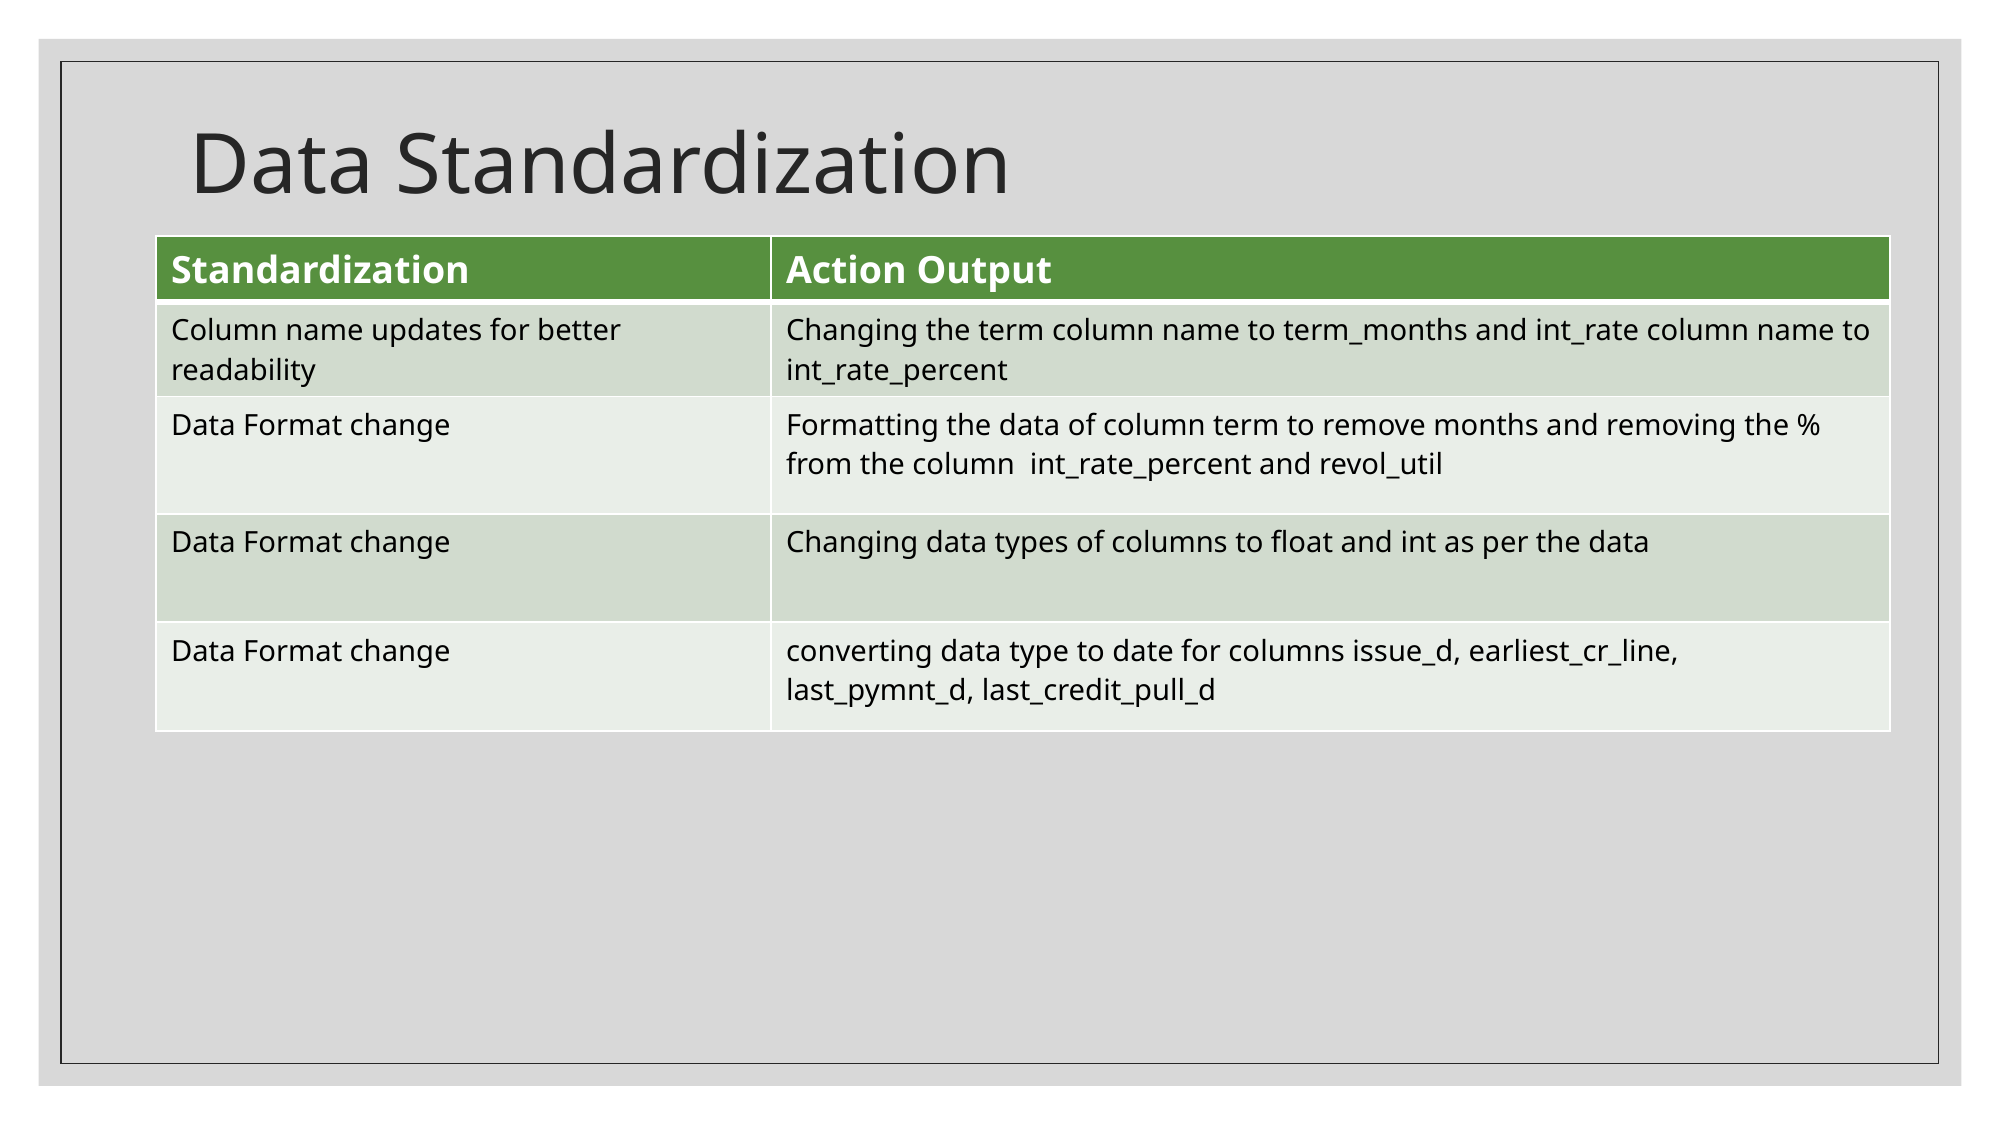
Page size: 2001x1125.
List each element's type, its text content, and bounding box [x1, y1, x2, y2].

table_cell Data Format change [157, 515, 770, 621]
table_cell Formatting the data of column term to remove months and removing the % from the column int_rate_percent and revol_util [772, 397, 1889, 513]
table_cell Changing the term column name to term_months and int_rate column name to int_rate_percent [772, 305, 1889, 396]
table_cell Column name updates for better readability [157, 305, 770, 396]
table_cell Changing data types of columns to float and int as per the data [772, 515, 1889, 621]
table_header Standardization [157, 237, 770, 299]
table_cell converting data type to date for columns issue_d, earliest_cr_line, last_pymnt_d, last_credit_pull_d [772, 623, 1889, 730]
table_cell Data Format change [157, 623, 770, 730]
table_header Action Output [772, 237, 1889, 299]
title Data Standardization [174, 105, 1899, 229]
table_cell Data Format change [157, 397, 770, 513]
